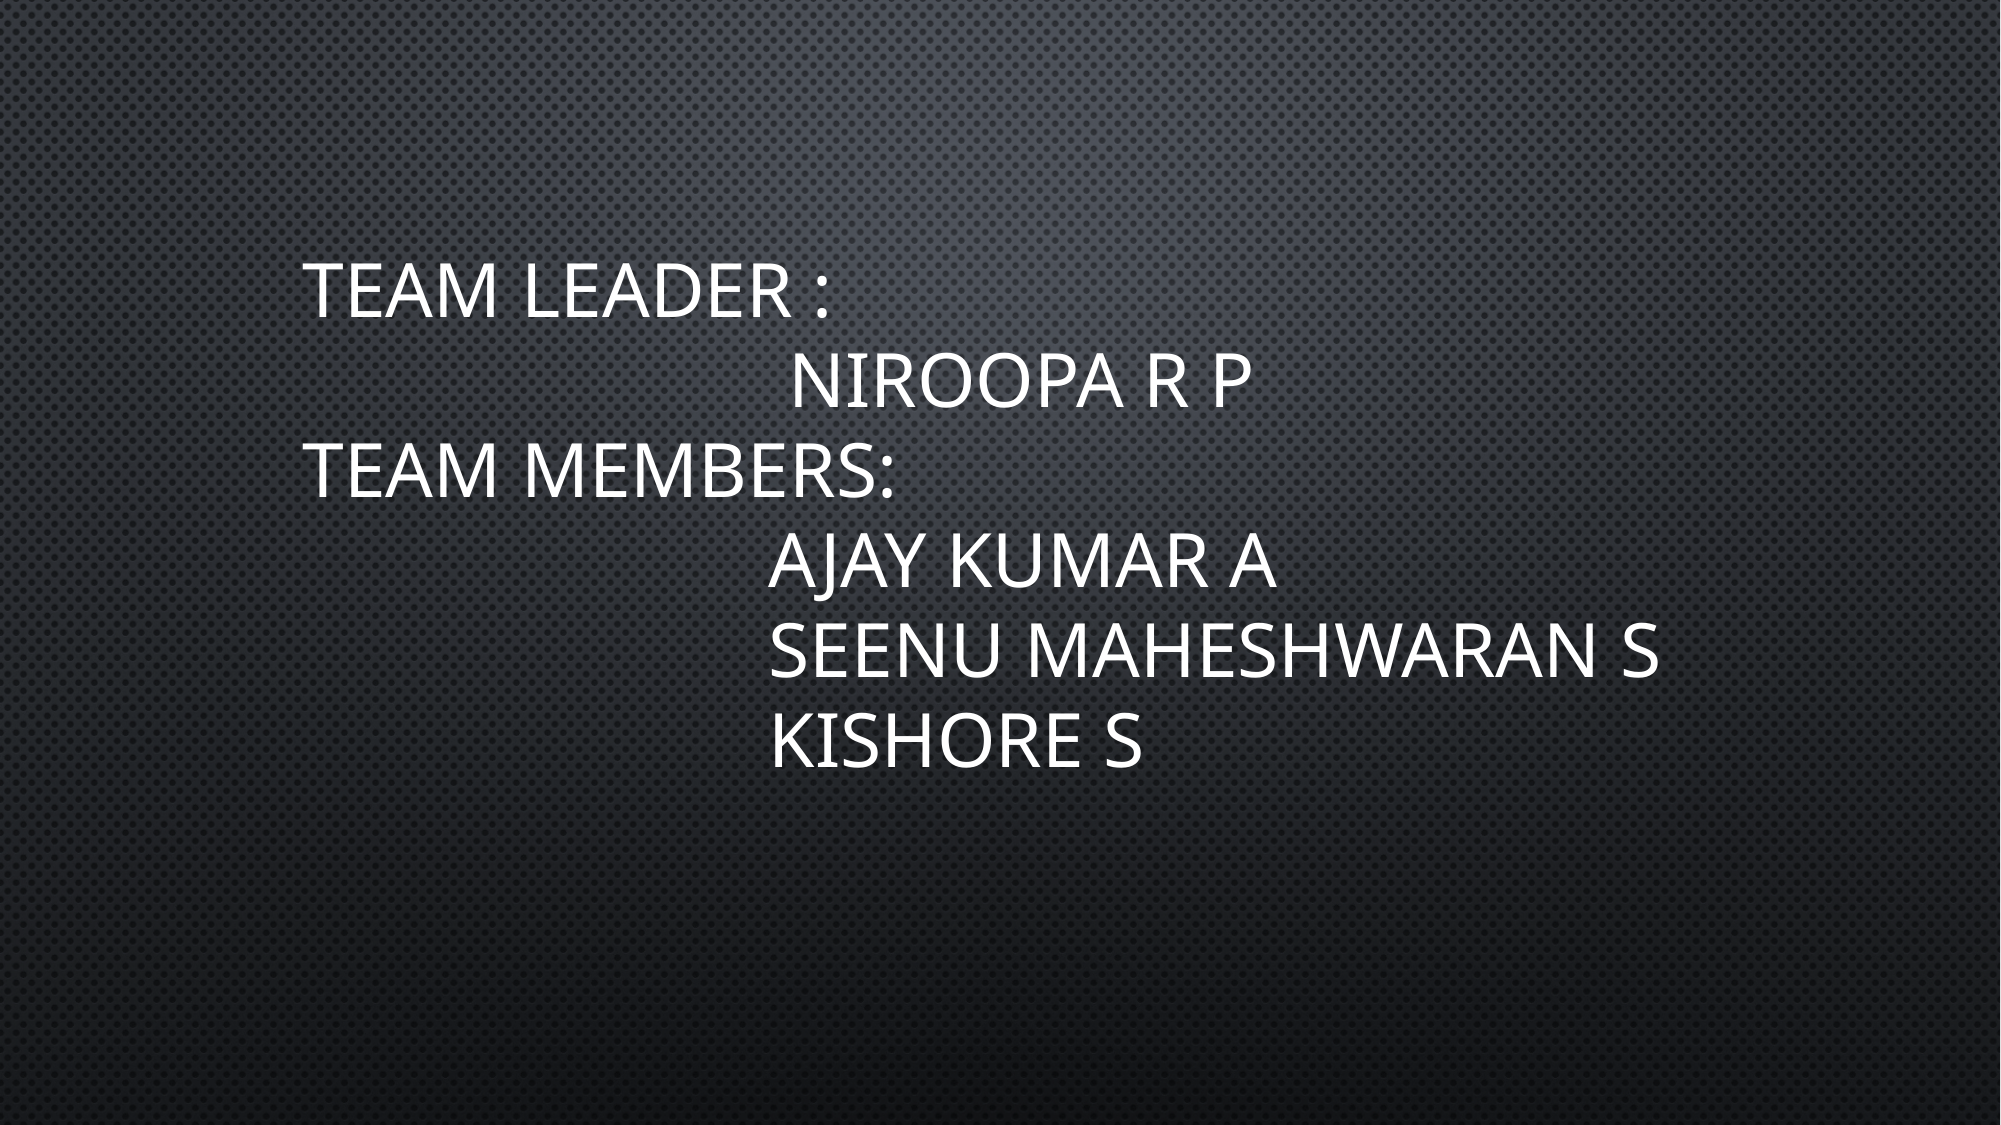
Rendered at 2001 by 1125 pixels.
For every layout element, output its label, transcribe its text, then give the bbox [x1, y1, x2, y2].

title Team leader : niroopa r p team members: ajay kumar a seenu maheshwaran s Kishore s [287, 99, 1711, 1061]
